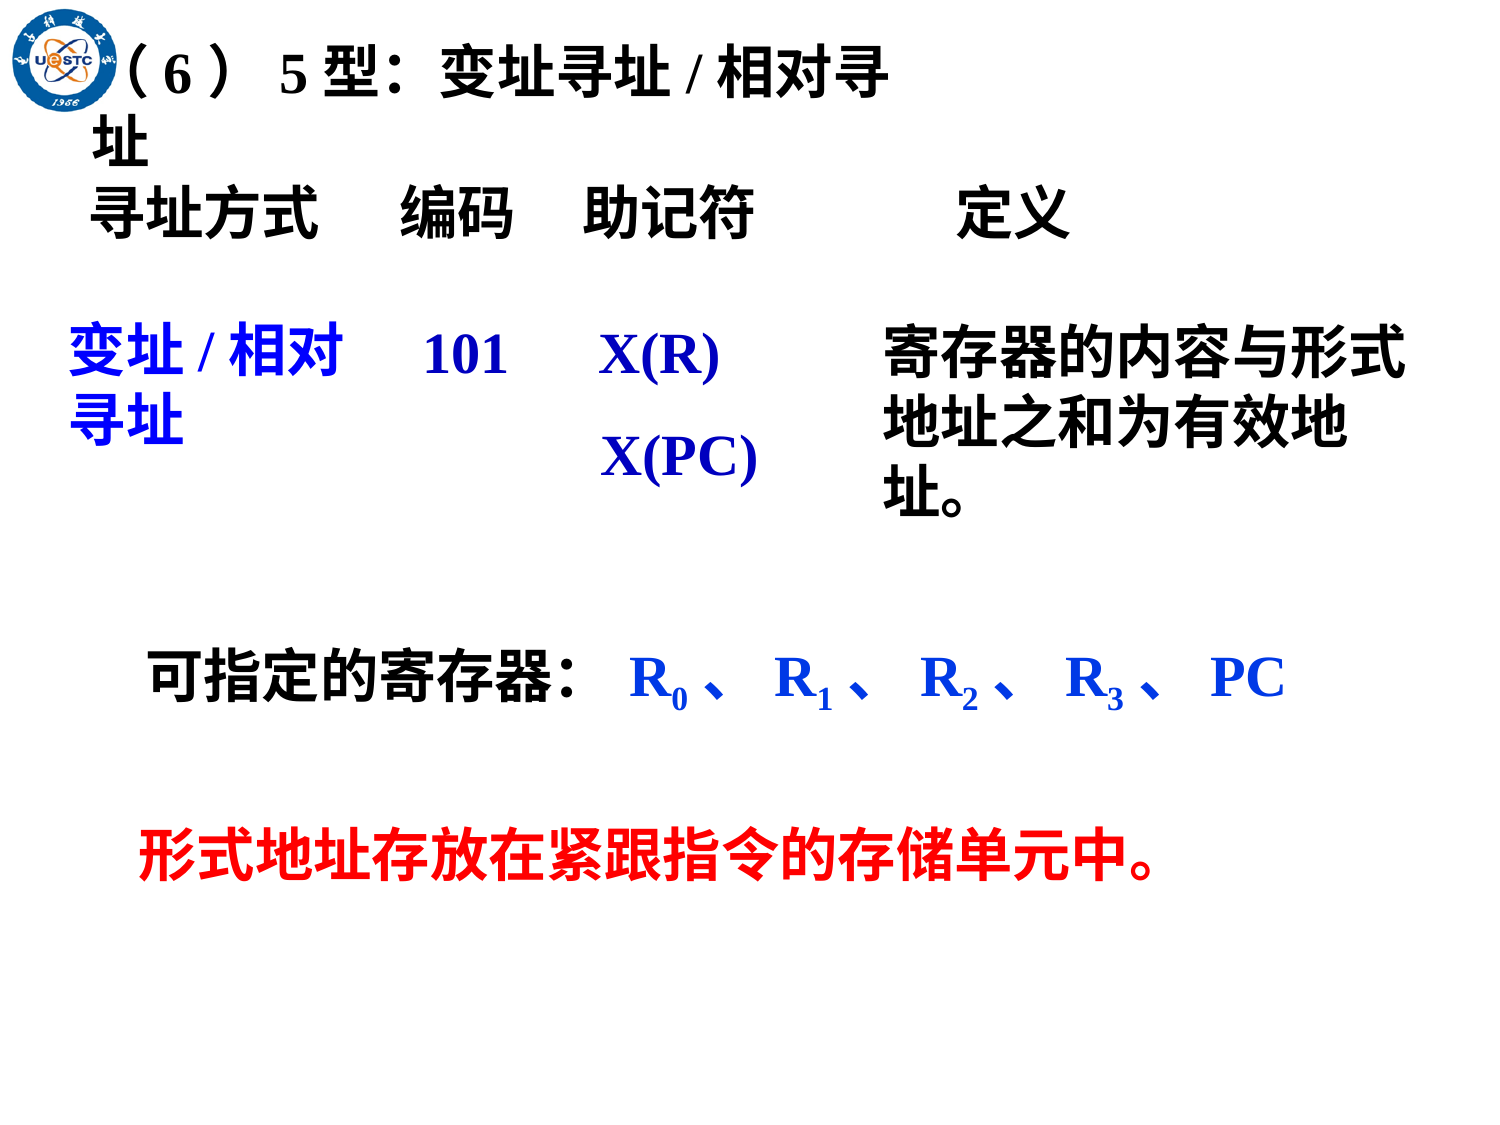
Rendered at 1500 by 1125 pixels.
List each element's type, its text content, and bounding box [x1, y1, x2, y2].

text_box 101 [407, 307, 583, 393]
text_box 寄存器的内容与形式地址之和为有效地址。 [867, 307, 1459, 533]
text_box X(R) [583, 307, 786, 393]
picture [5, 7, 124, 114]
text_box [130, 630, 1365, 719]
text_box 形式地址存放在紧跟指令的存储单元中。 [123, 810, 1223, 896]
text_box 变址/相对寻址 [53, 306, 384, 461]
text_box 寻址方式 编码 助记符 定义 [72, 169, 1323, 254]
text_box （6）5型：变址寻址/相对寻址 [76, 27, 928, 183]
text_box X(PC) [585, 409, 821, 495]
